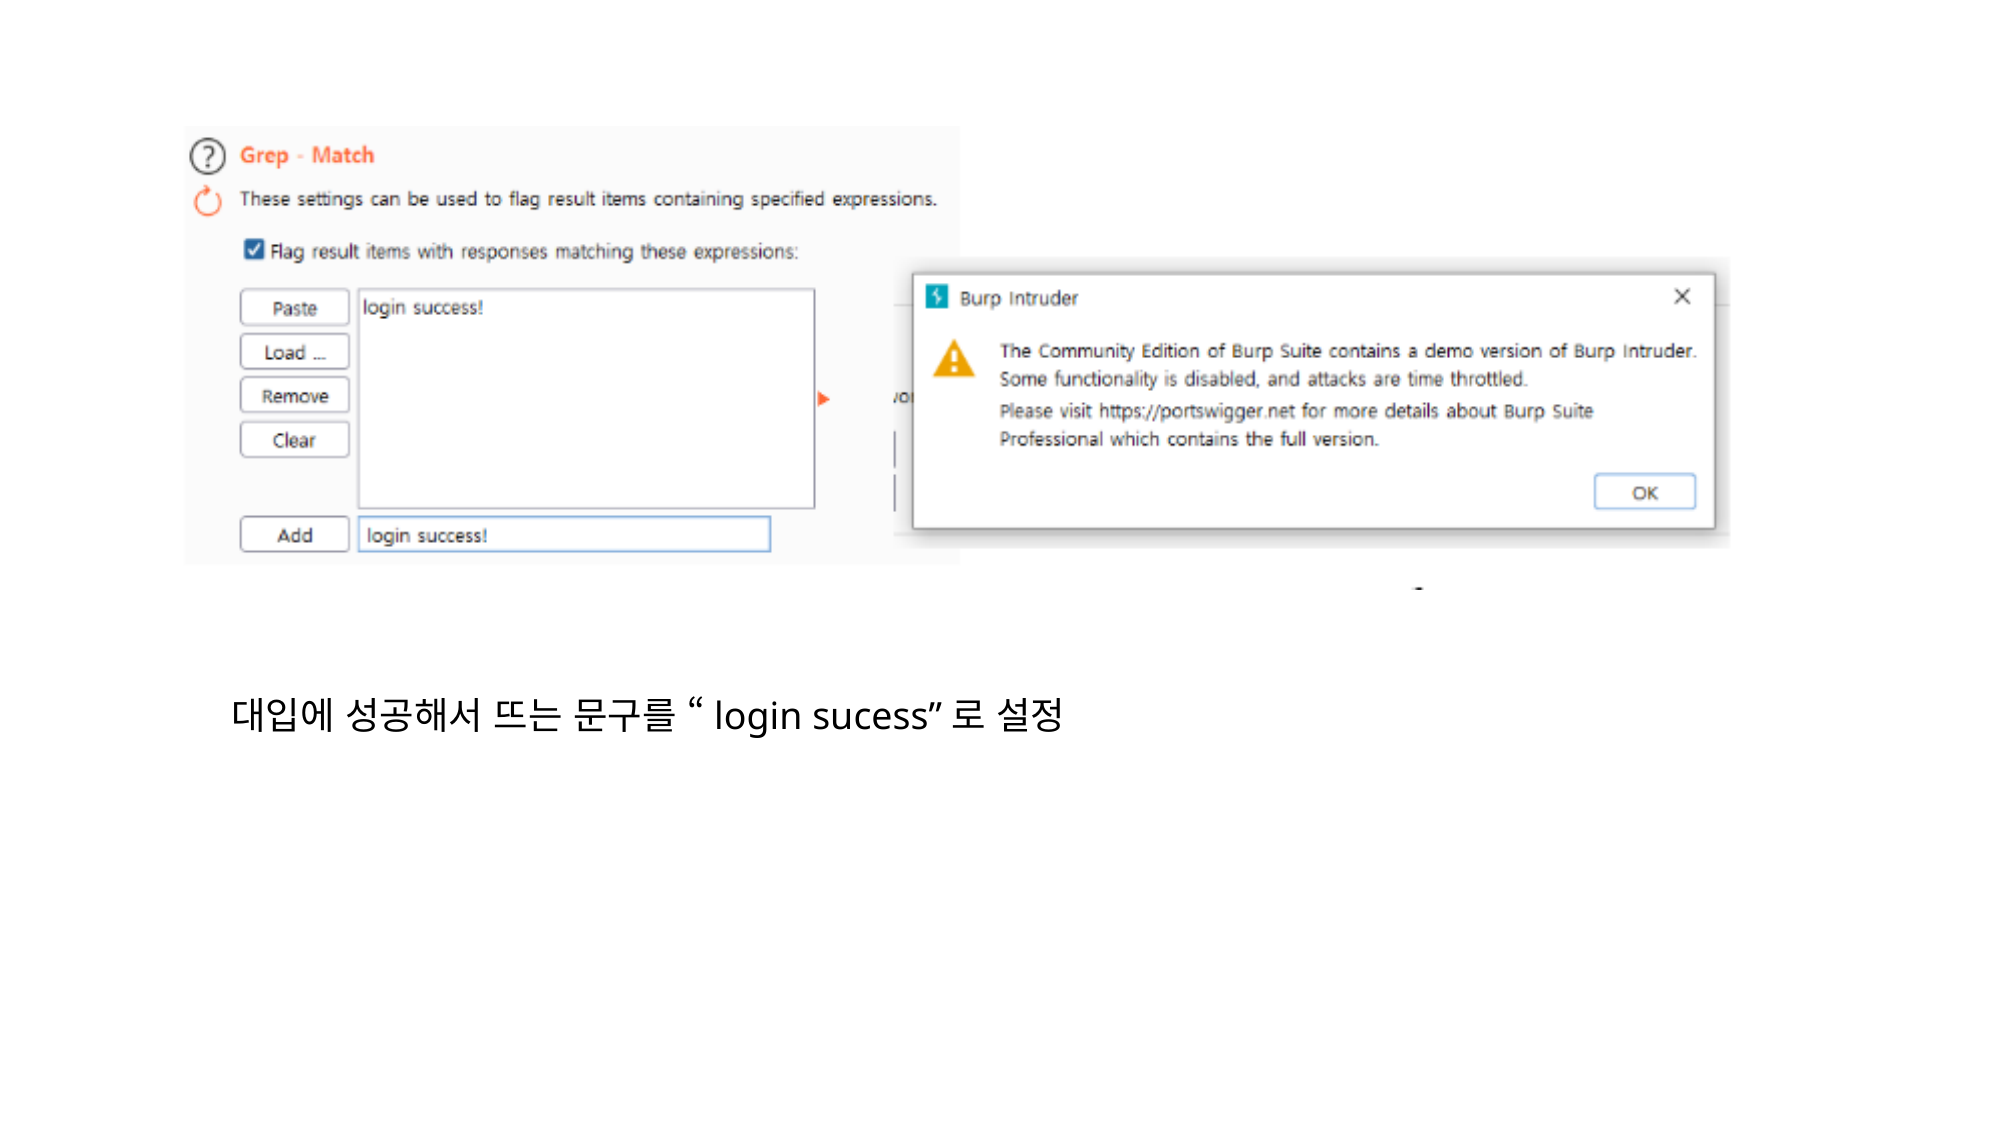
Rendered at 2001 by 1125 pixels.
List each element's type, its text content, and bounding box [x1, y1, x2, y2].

picture [174, 126, 1783, 590]
text_box 대입에 성공해서 뜨는 문구를 “login sucess”로 설정 [216, 685, 1081, 745]
